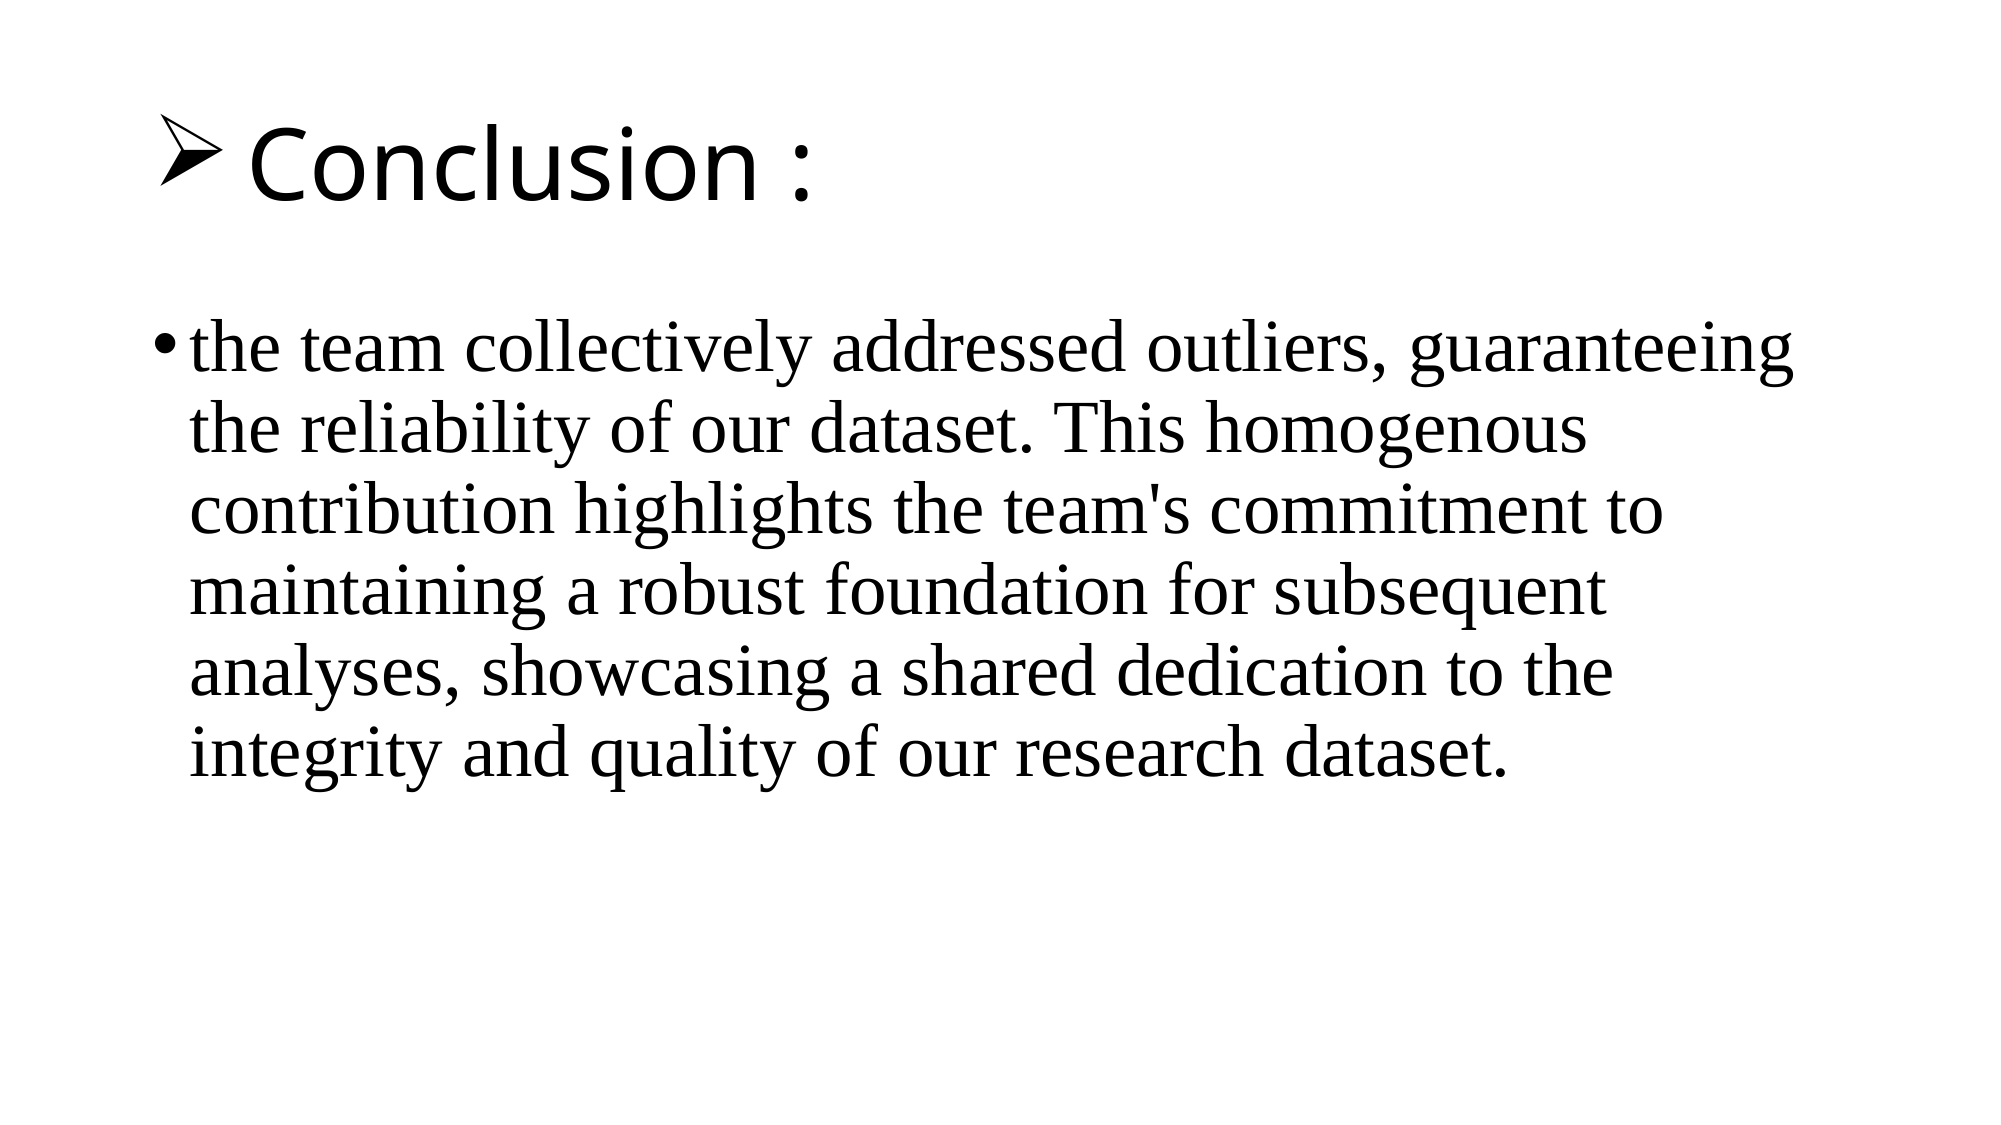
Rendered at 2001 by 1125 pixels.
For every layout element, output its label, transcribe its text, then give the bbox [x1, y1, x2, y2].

list the team collectively addressed outliers, guaranteeing the reliability of our dataset. This homogenous contribution highlights the team's commitment to maintaining a robust foundation for subsequent analyses, showcasing a shared dedication to the integrity and quality of our research dataset. [137, 299, 1863, 1014]
title Conclusion : [137, 59, 1863, 278]
